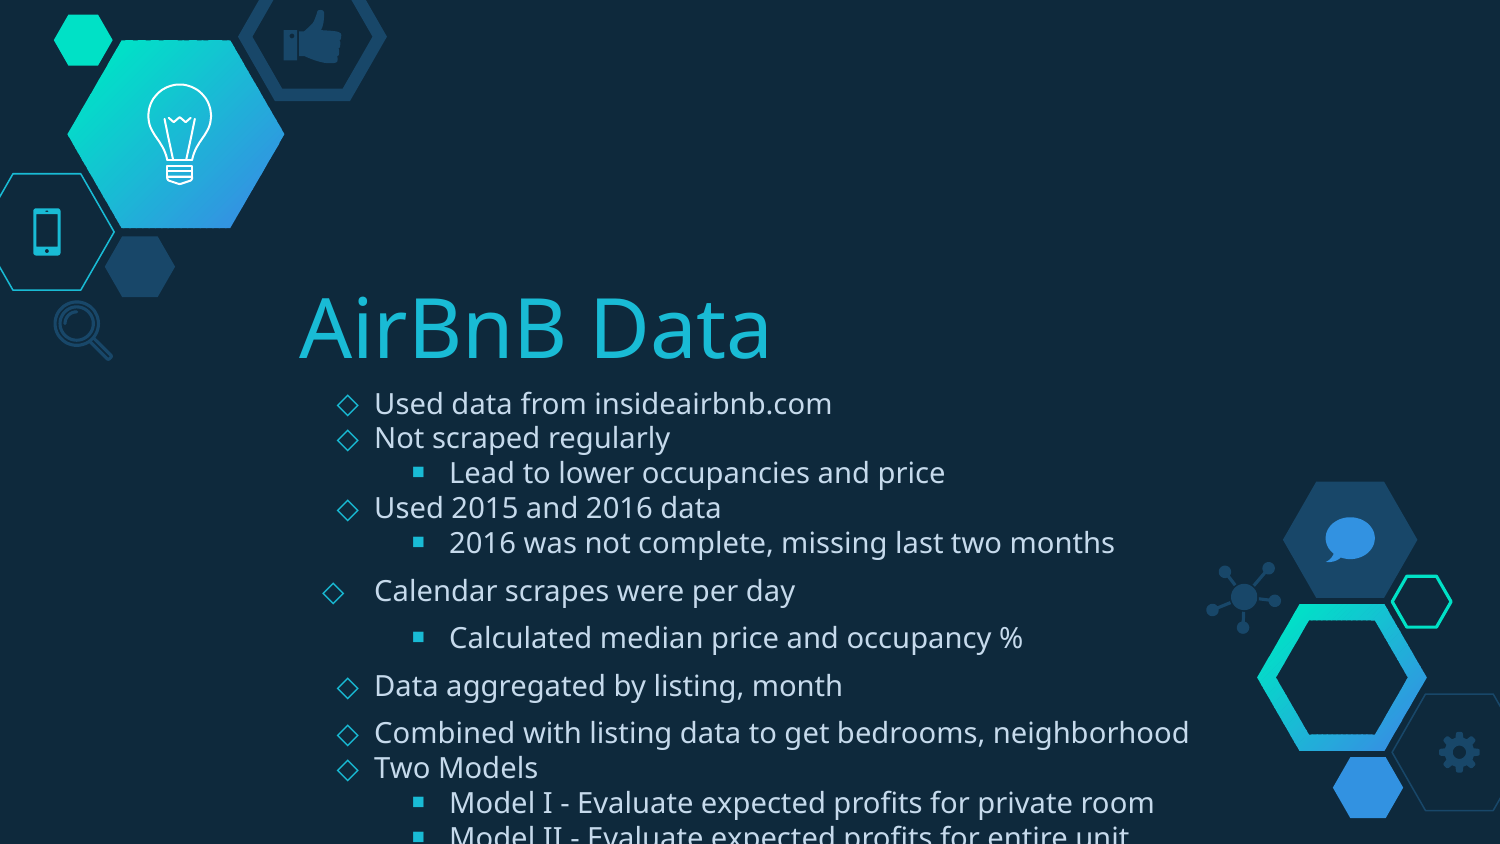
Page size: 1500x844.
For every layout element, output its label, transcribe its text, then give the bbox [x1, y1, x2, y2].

title AirBnB Data [284, 284, 1096, 369]
list Used data from insideairbnb.com Not scraped regularly Lead to lower occupancies and price Used 2015 and 2016 data 2016 was not complete, missing last two months Calendar scrapes were per day Calculated median price and occupancy % Data aggregated by listing, month Combined with listing data to get bedrooms, neighborhood Two Models Model I - Evaluate expected profits for private room Model II - Evaluate expected profits for entire unit [284, 369, 1226, 805]
